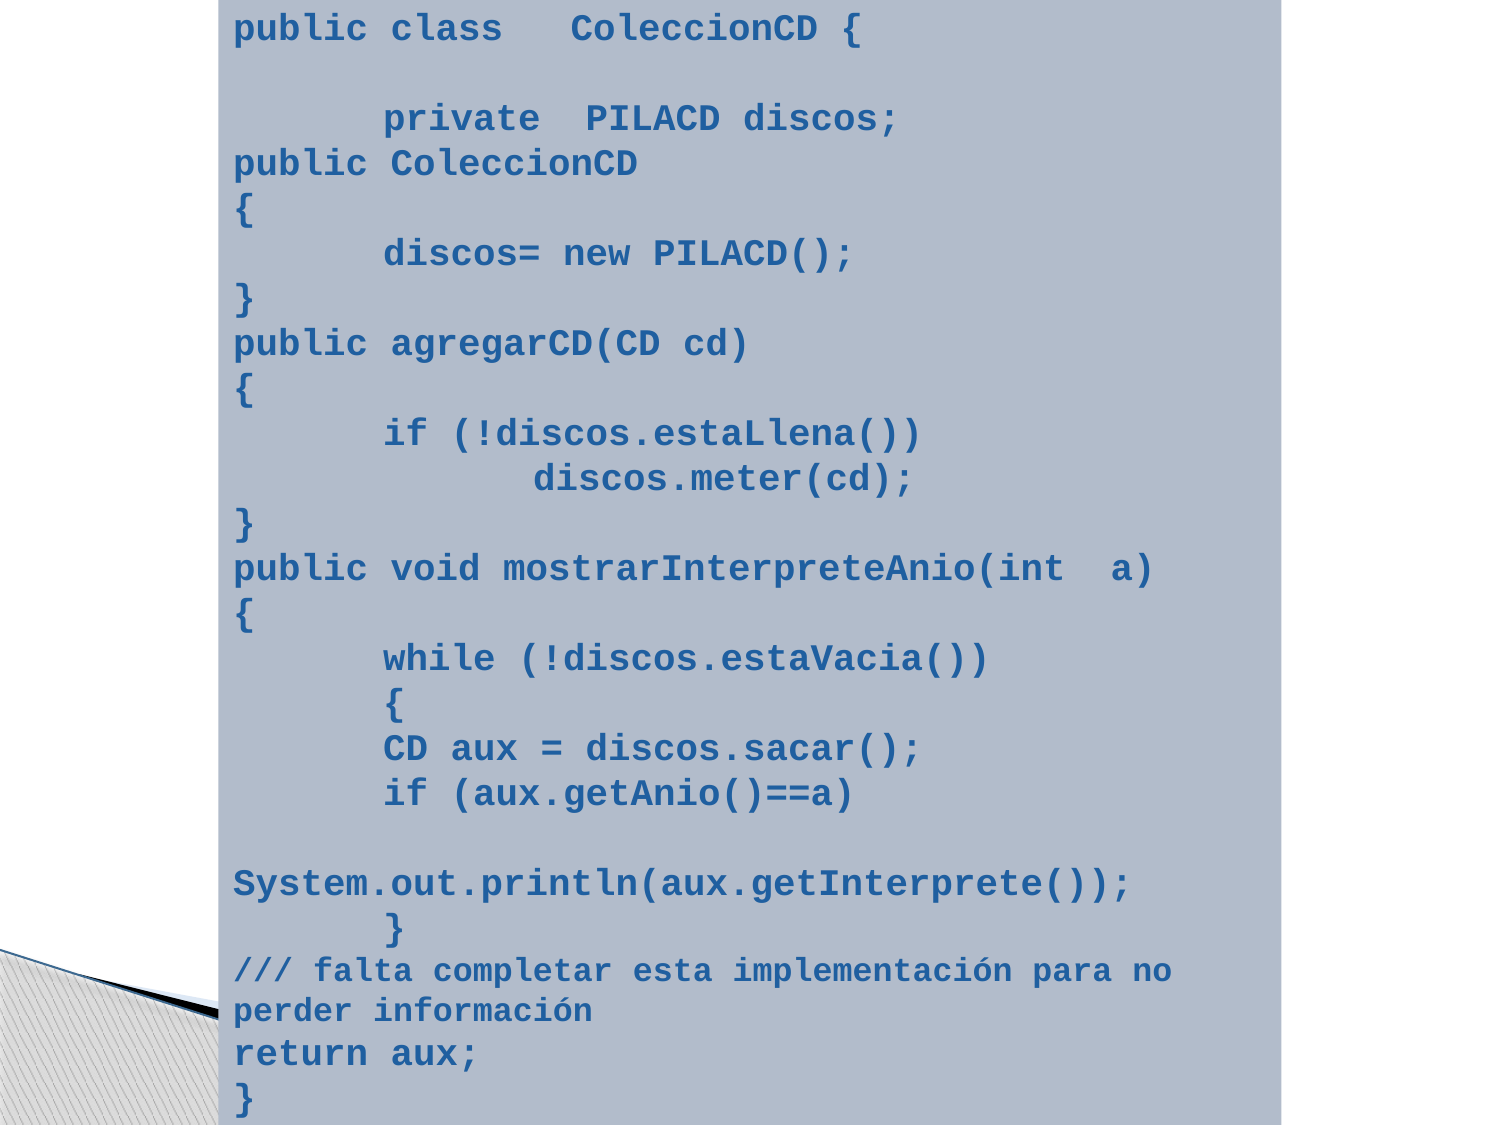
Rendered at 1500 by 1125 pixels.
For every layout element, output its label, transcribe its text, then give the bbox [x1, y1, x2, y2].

text_box public class ColeccionCD { private PILACD discos; public ColeccionCD { discos= new PILACD(); } public agregarCD(CD cd) { if (!discos.estaLlena()) discos.meter(cd); } public void mostrarInterpreteAnio(int a) { while (!discos.estaVacia()) { CD aux = discos.sacar(); if (aux.getAnio()==a) System.out.println(aux.getInterprete()); } /// falta completar esta implementación para no perder información return aux; } /// otros métodos } [218, 0, 1282, 1125]
